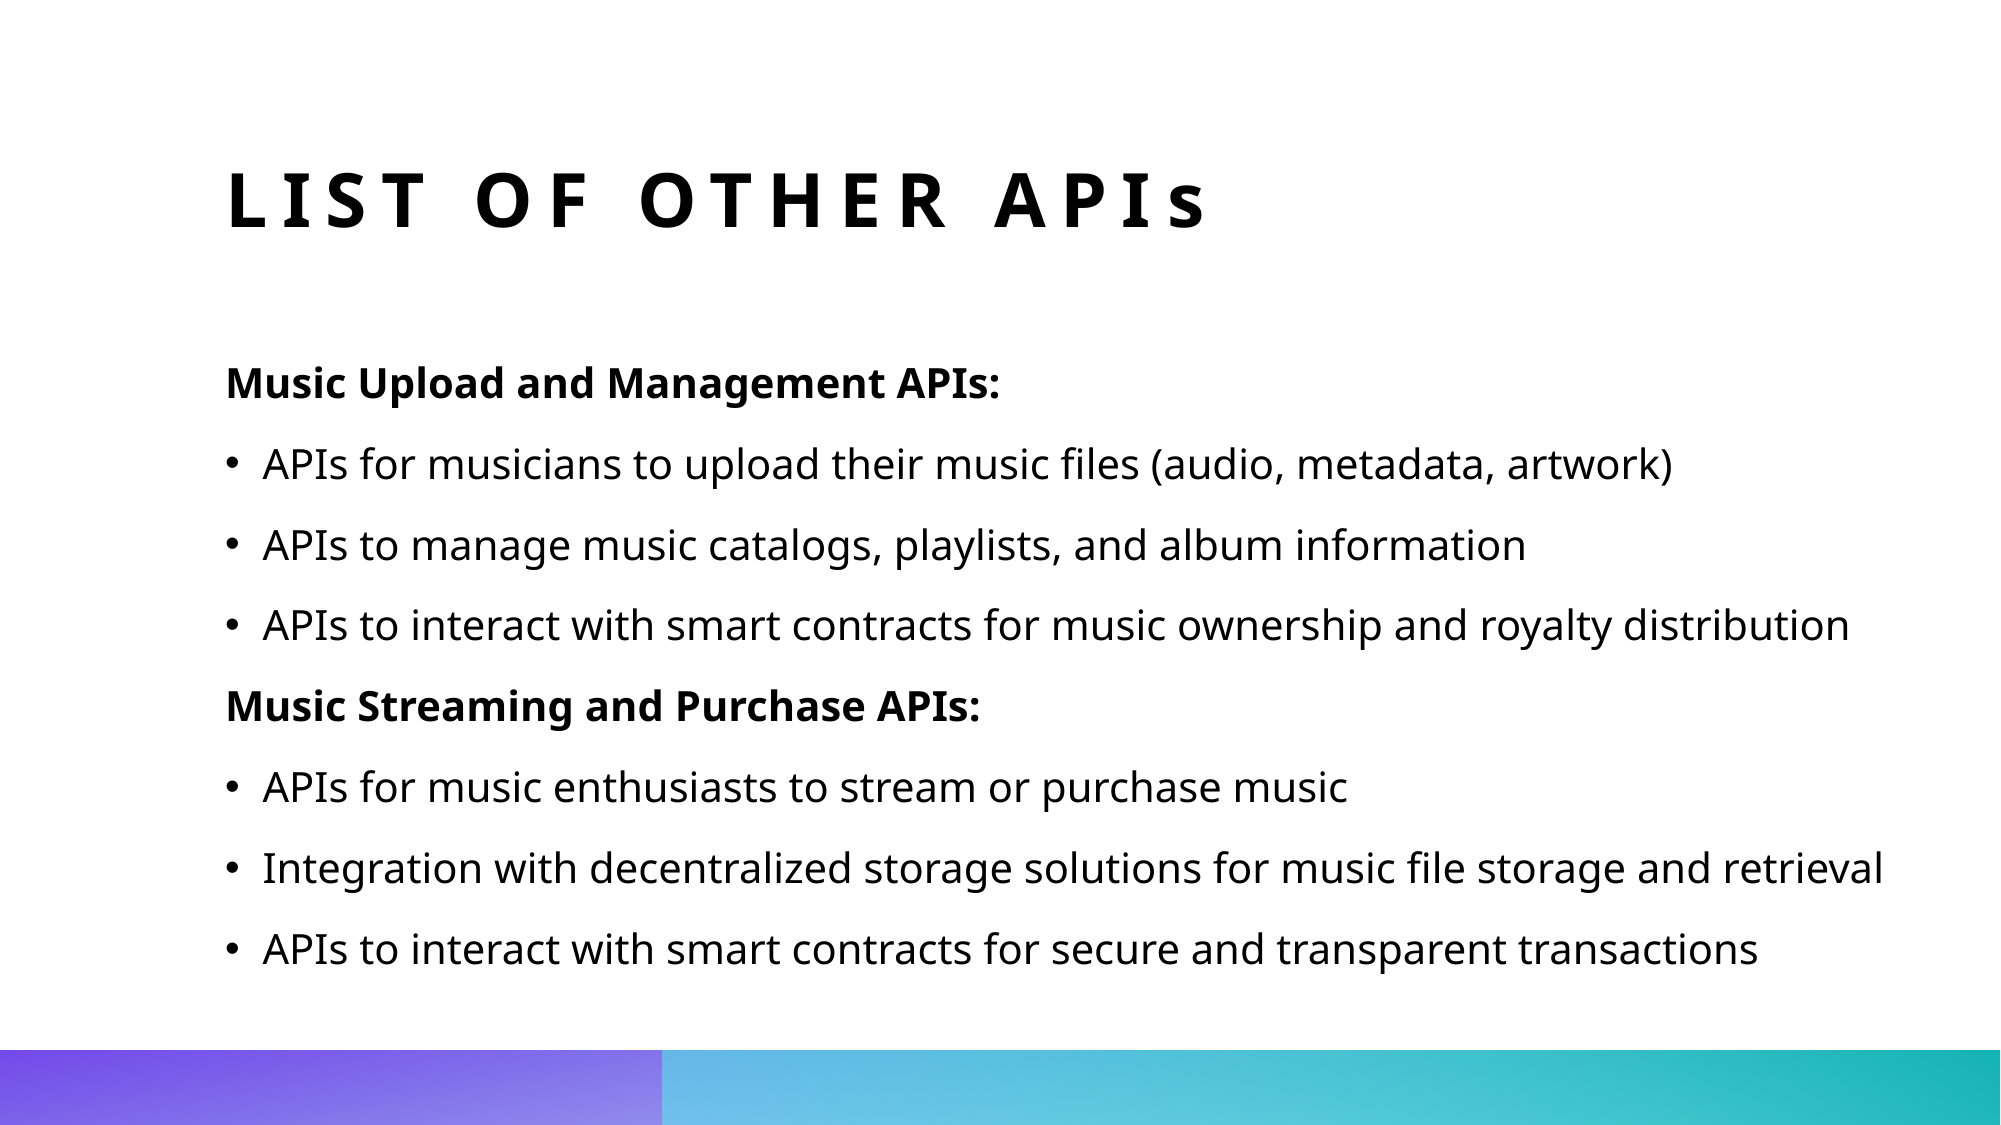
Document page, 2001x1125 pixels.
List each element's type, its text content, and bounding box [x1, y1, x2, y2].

title List of Other APIs [225, 130, 1905, 333]
list Music Upload and Management APIs: APIs for musicians to upload their music files (audio, metadata, artwork) APIs to manage music catalogs, playlists, and album information APIs to interact with smart contracts for music ownership and royalty distribution Music Streaming and Purchase APIs: APIs for music enthusiasts to stream or purchase music Integration with decentralized storage solutions for music file storage and retrieval APIs to interact with smart contracts for secure and transparent transactions [225, 346, 1905, 996]
